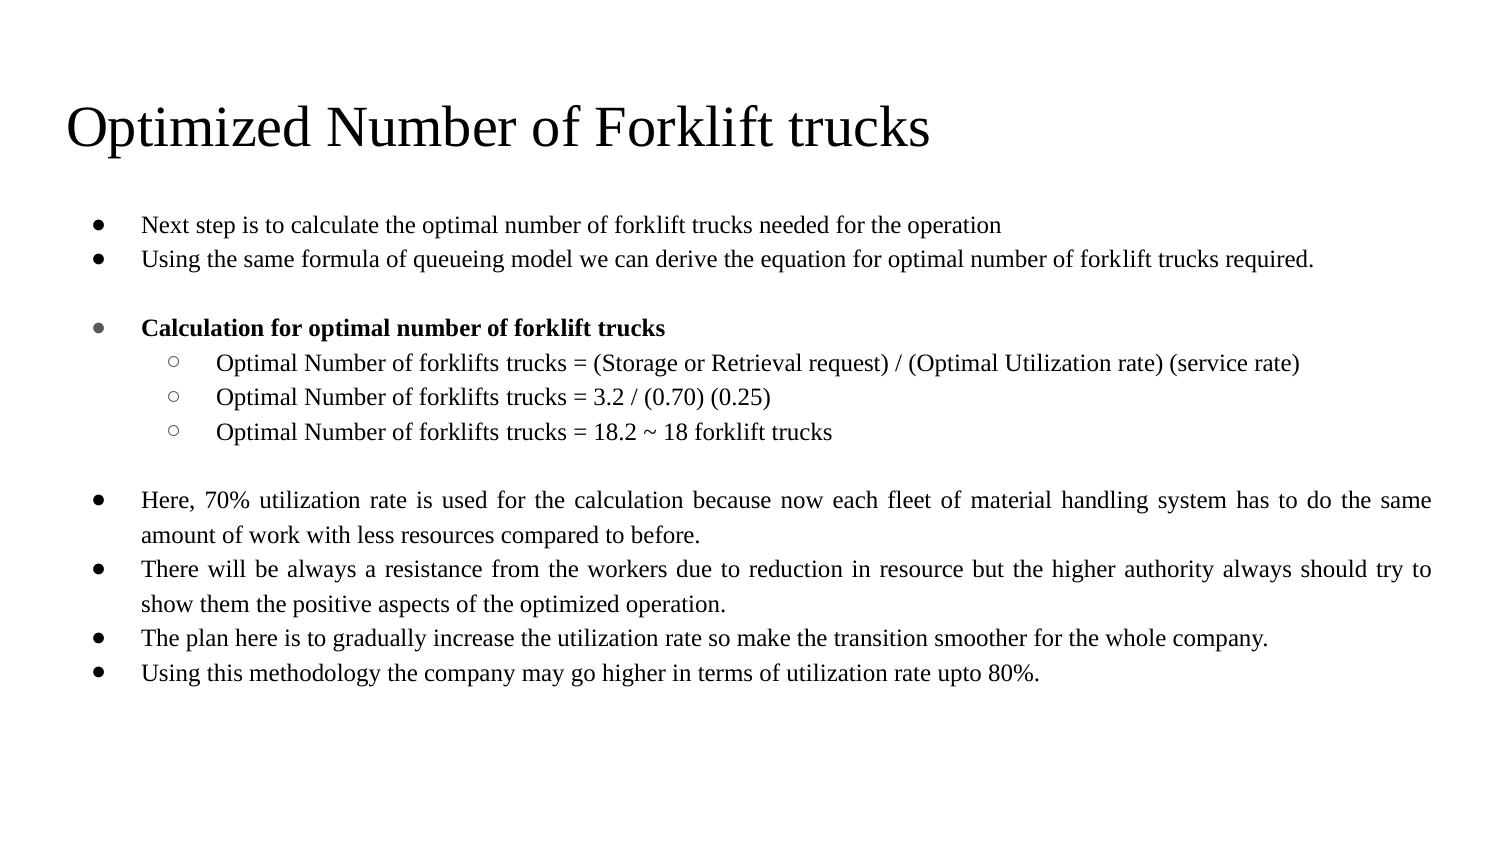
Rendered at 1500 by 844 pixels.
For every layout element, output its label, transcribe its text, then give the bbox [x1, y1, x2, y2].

title Optimized Number of Forklift trucks [51, 72, 1449, 167]
list Next step is to calculate the optimal number of forklift trucks needed for the operation Using the same formula of queueing model we can derive the equation for optimal number of forklift trucks required. Calculation for optimal number of forklift trucks Optimal Number of forklifts trucks = (Storage or Retrieval request) / (Optimal Utilization rate) (service rate) Optimal Number of forklifts trucks = 3.2 / (0.70) (0.25) Optimal Number of forklifts trucks = 18.2 ~ 18 forklift trucks Here, 70% utilization rate is used for the calculation because now each fleet of material handling system has to do the same amount of work with less resources compared to before. There will be always a resistance from the workers due to reduction in resource but the higher authority always should try to show them the positive aspects of the optimized operation. The plan here is to gradually increase the utilization rate so make the transition smoother for the whole company. Using this methodology the company may go higher in terms of utilization rate upto 80%. [51, 189, 1449, 750]
